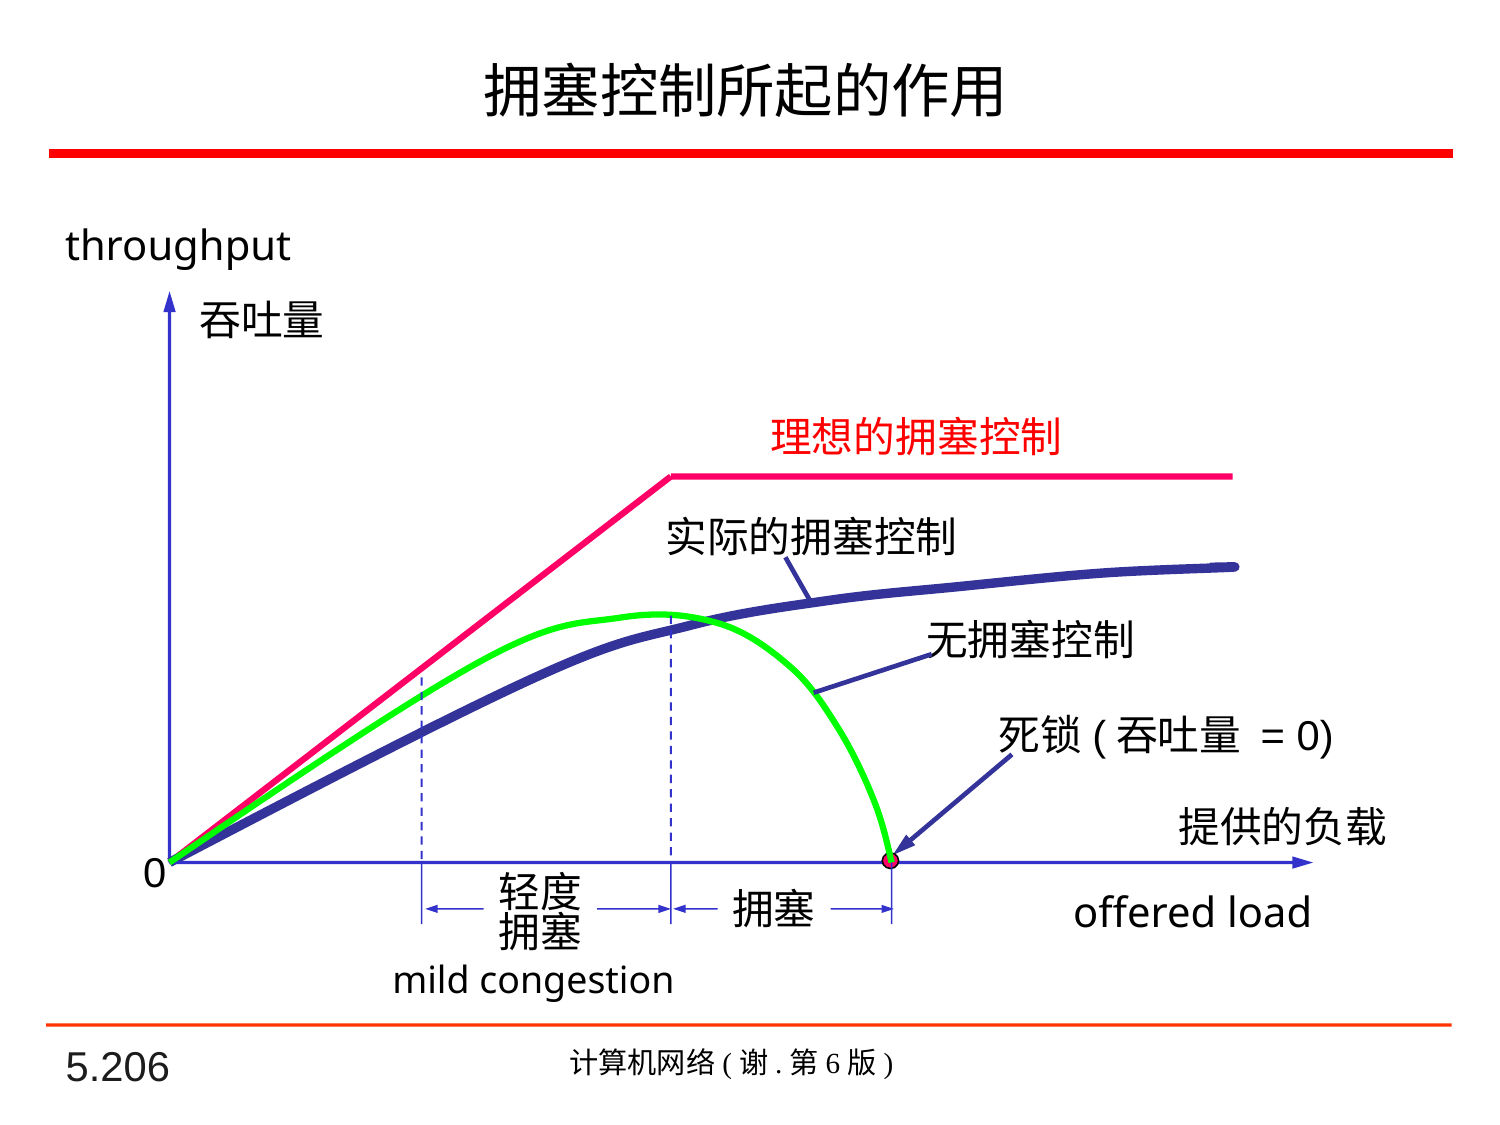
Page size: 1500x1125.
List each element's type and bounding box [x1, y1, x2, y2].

text_box [184, 286, 340, 352]
text_box [128, 291, 1403, 1009]
text_box [50, 210, 317, 276]
title [58, 33, 1447, 146]
